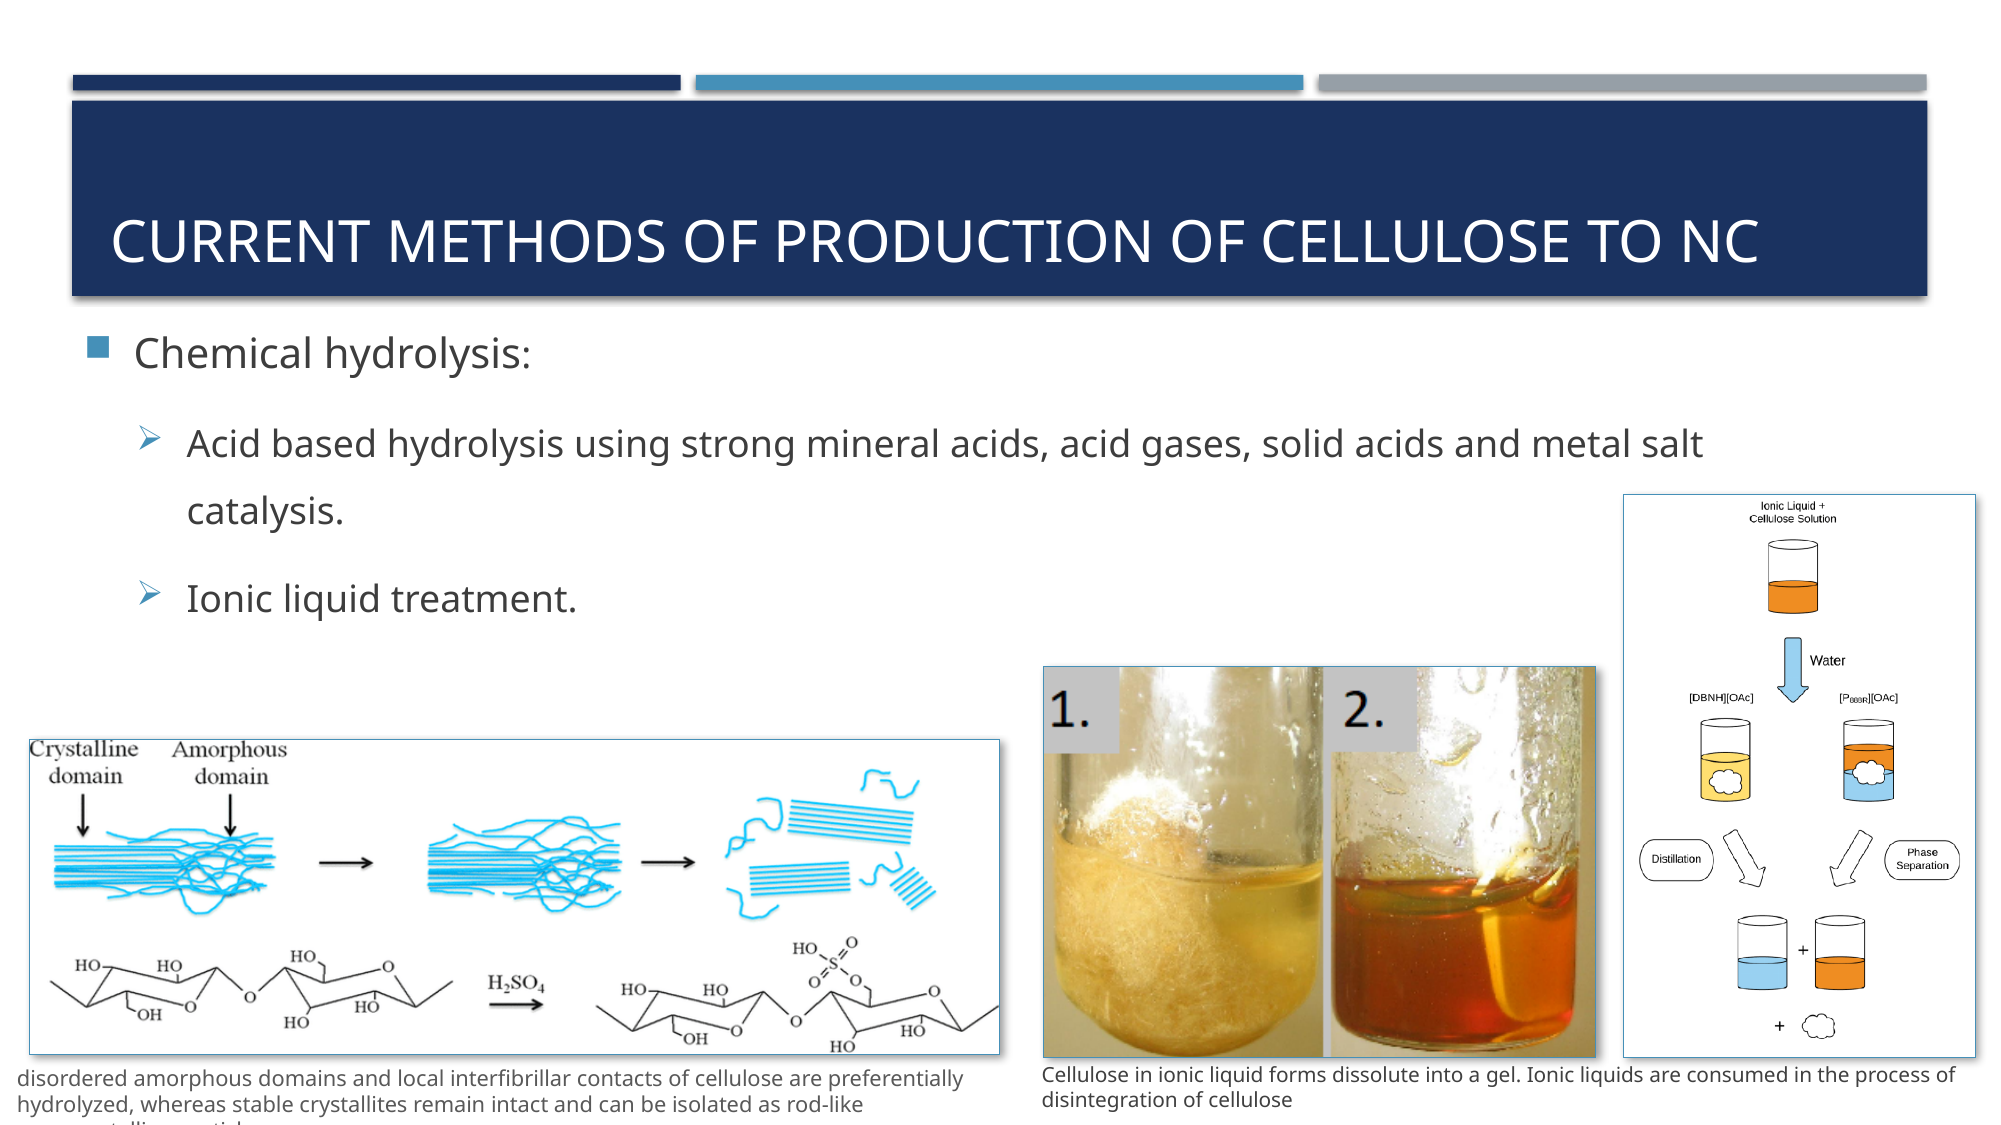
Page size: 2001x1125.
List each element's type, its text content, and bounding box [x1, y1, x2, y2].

text_box disordered amorphous domains and local interfibrillar contacts of cellulose are preferentially hydrolyzed, whereas stable crystallites remain intact and can be isolated as rod-like nanocrystalline particles [2, 1057, 1000, 1125]
text_box Cellulose in ionic liquid forms dissolute into a gel. Ionic liquids are consumed in the process of disintegration of cellulose [1026, 1054, 2000, 1119]
picture [1622, 494, 1977, 1058]
picture [28, 738, 1001, 1055]
title Current methods of production of cellulose to NC [95, 115, 1905, 282]
list Chemical hydrolysis: Acid based hydrolysis using strong mineral acids, acid gases, solid acids and metal salt catalysis. Ionic liquid treatment. [68, 240, 1878, 844]
picture [1043, 665, 1596, 1058]
